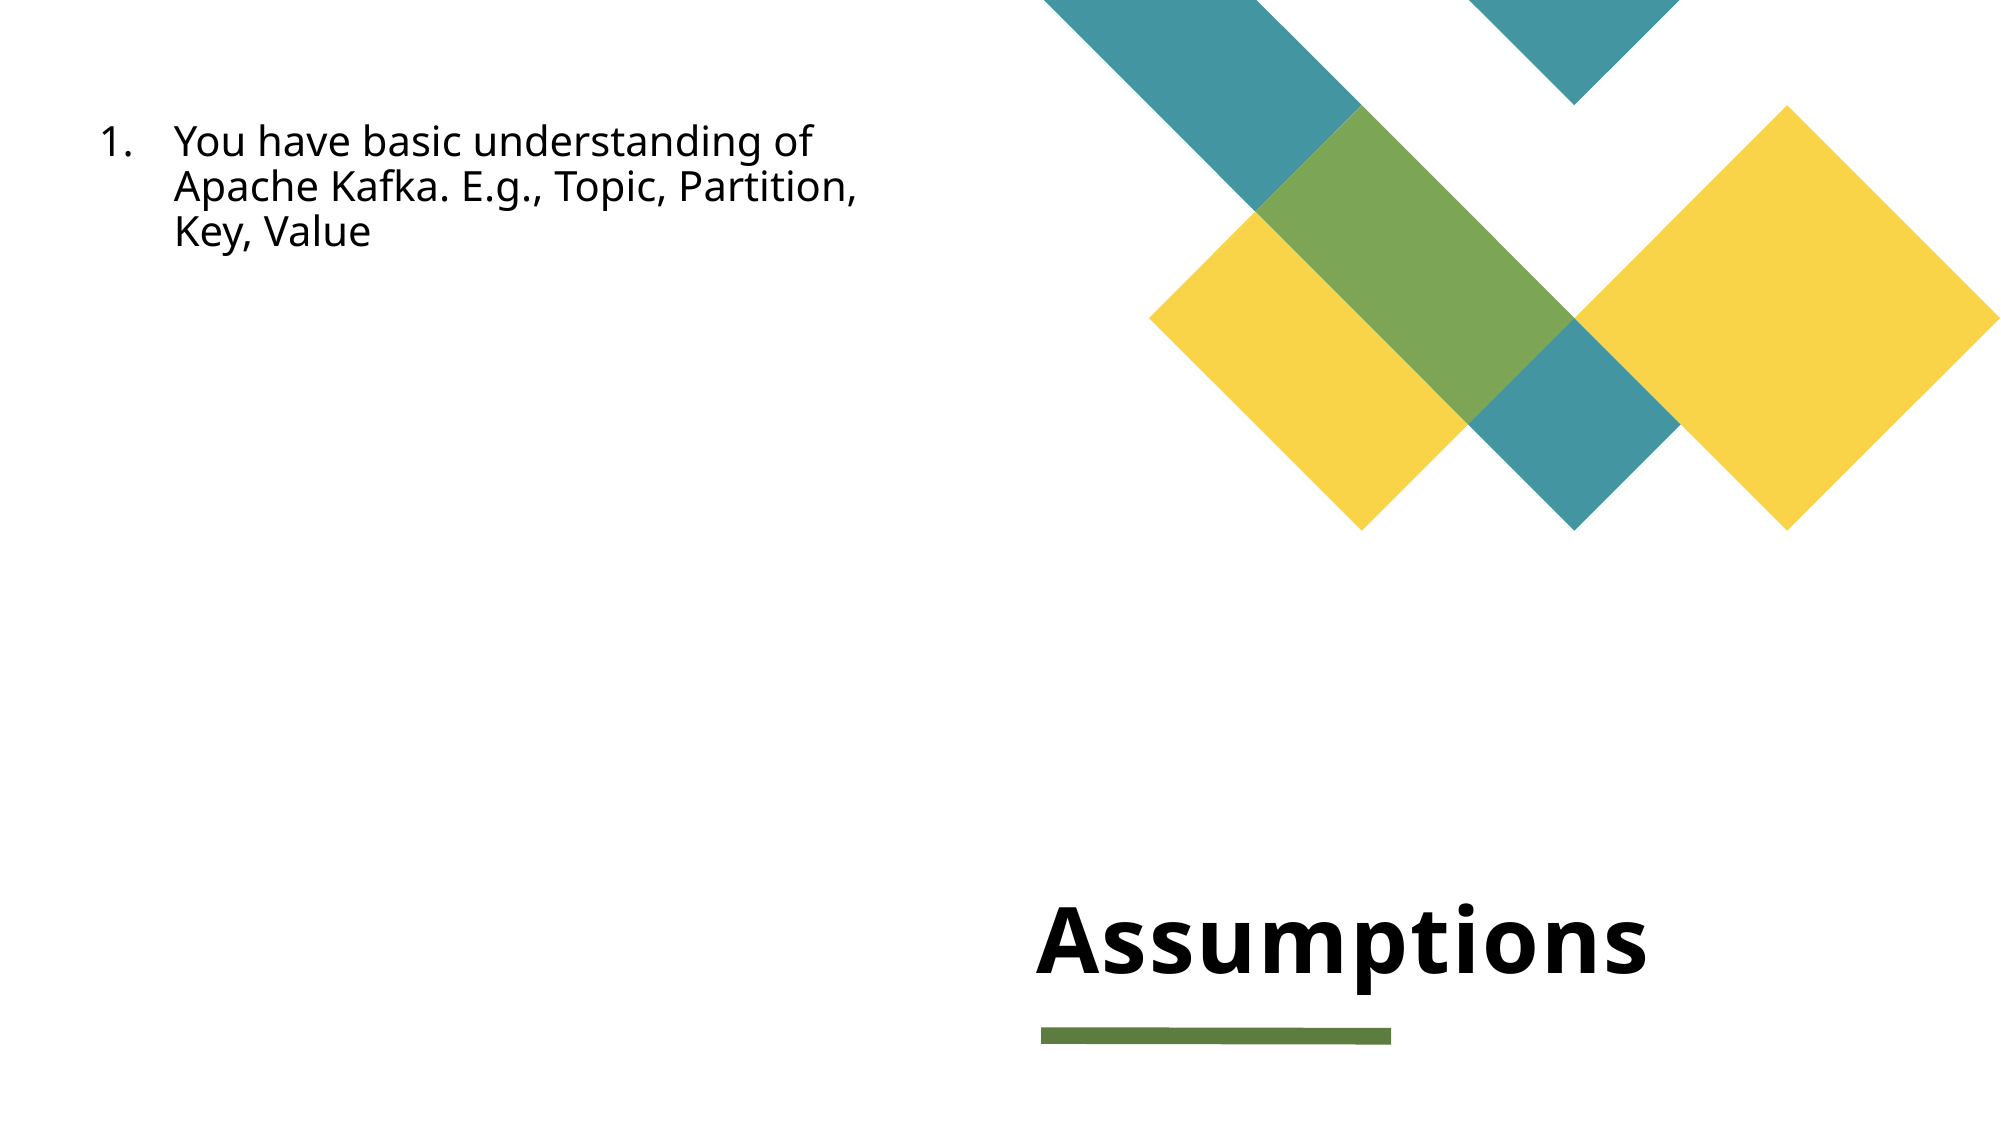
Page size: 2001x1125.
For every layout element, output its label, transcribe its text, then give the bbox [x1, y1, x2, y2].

list You have basic understanding of Apache Kafka. E.g., Topic, Partition, Key, Value [99, 75, 952, 454]
title Assumptions [1036, 574, 1847, 992]
